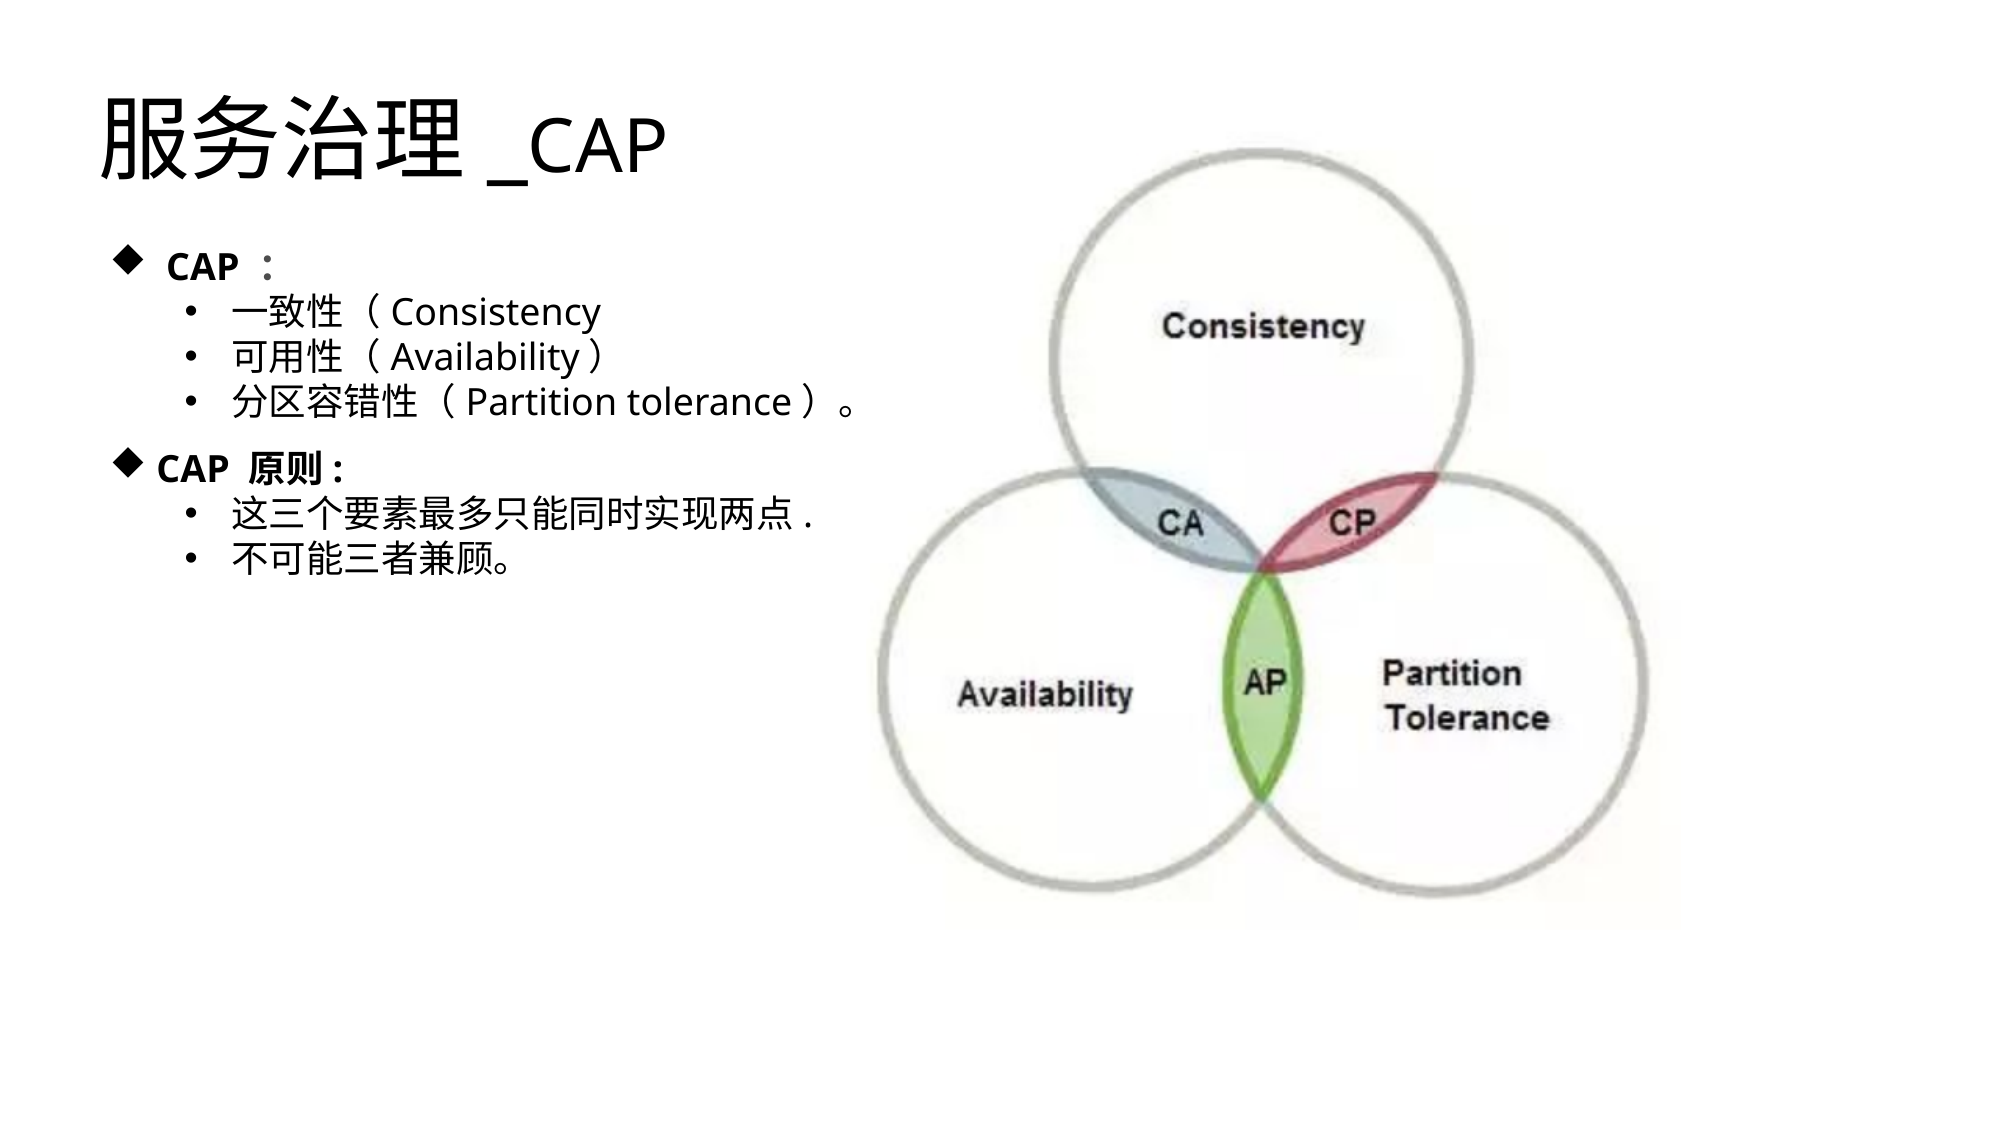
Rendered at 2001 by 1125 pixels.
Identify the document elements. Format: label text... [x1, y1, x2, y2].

picture [866, 121, 1681, 953]
title 服务治理_CAP [83, 59, 1863, 227]
text_box CAP ： 一致性（Consistency 可用性（Availability） 分区容错性（Partition tolerance）。 CAP 原则: 这三个要素最多只能同时实现两点. 不可能三者兼顾。 [94, 212, 866, 633]
